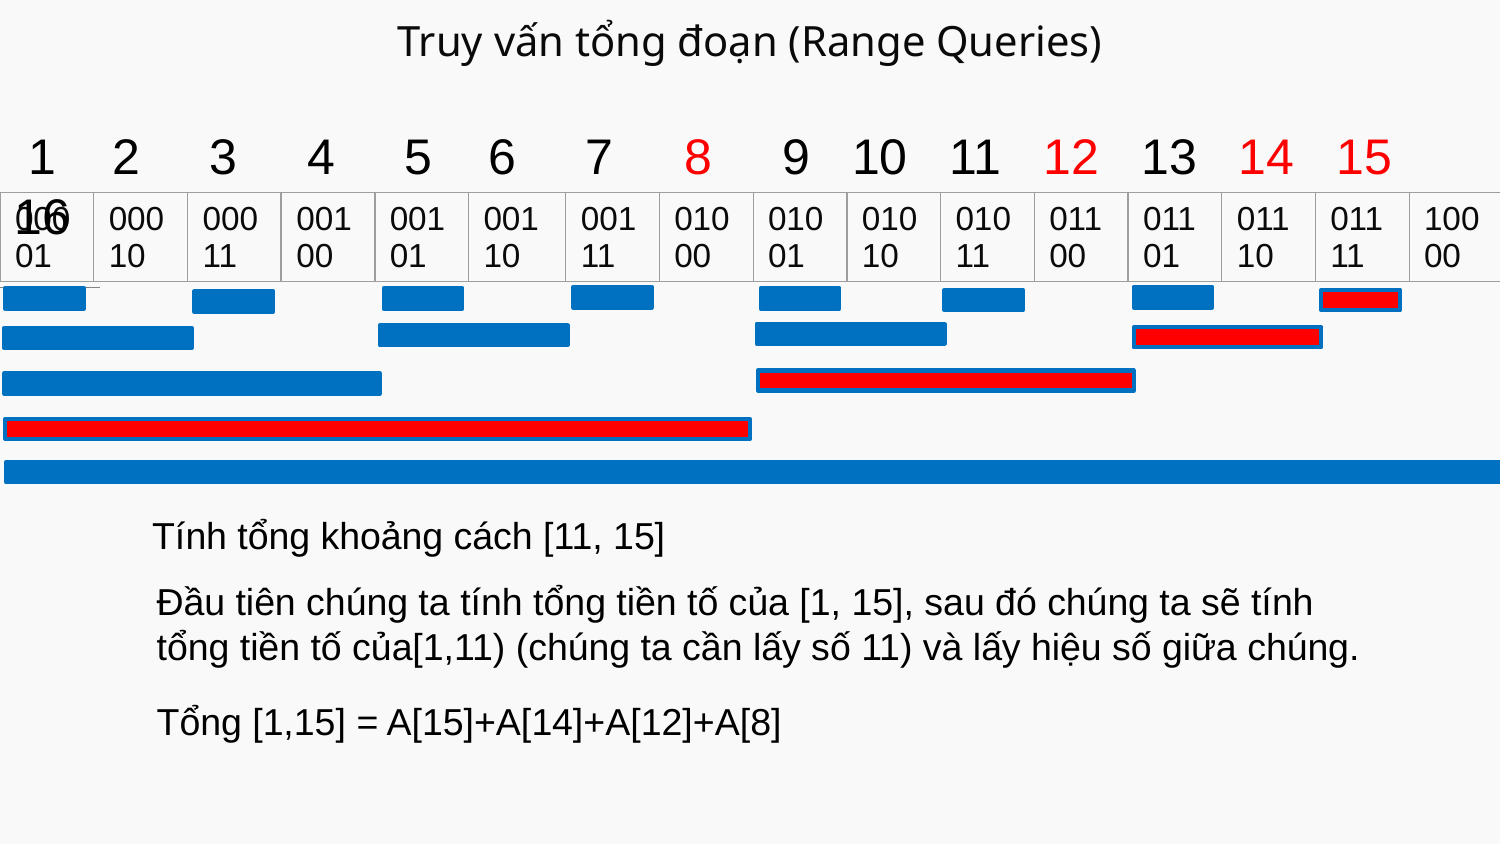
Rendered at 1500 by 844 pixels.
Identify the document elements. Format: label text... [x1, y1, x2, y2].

table_header 00100 [282, 252, 374, 281]
table_header 01000 [660, 252, 753, 281]
table_header 01111 [1316, 252, 1409, 281]
table_header 00001 [1, 252, 93, 281]
table_header 01100 [1035, 252, 1127, 281]
table_header 01001 [754, 252, 846, 281]
text_box [755, 322, 947, 346]
text_box [382, 286, 464, 311]
table_header 10000 [1410, 252, 1500, 281]
text_box [3, 417, 752, 441]
table_header 00011 [188, 252, 280, 281]
text_box [4, 460, 1500, 484]
text_box [1132, 325, 1323, 349]
text_box [3, 296, 86, 311]
text_box [378, 323, 570, 347]
table_header 00110 [469, 252, 565, 281]
table_header 01011 [941, 252, 1034, 281]
text_box Tổng [1,15] = A[15]+A[14]+A[12]+A[8] [141, 690, 1383, 751]
text_box [942, 288, 1025, 312]
text_box [2, 326, 194, 350]
text_box [192, 289, 275, 314]
text_box [2, 371, 382, 396]
table_header 00101 [376, 252, 468, 281]
text_box Đầu tiên chúng ta tính tổng tiền tố của [1, 15], sau đó chúng ta sẽ tính tổng tiền tố của[1,11) (chúng ta cần lấy số 11) và lấy hiệu số giữa chúng. [141, 570, 1383, 676]
text_box Tính tổng khoảng cách [11, 15] [137, 504, 1379, 565]
title Truy vấn tổng đoạn (Range Queries) [116, 0, 1383, 91]
text_box [571, 285, 654, 310]
table_header 00111 [566, 252, 659, 281]
text_box [759, 286, 841, 311]
text_box [1319, 288, 1402, 312]
table_header 00010 [94, 252, 187, 281]
text_box 1 2 3 4 5 6 7 8 9 10 11 12 13 14 15 16 [0, 116, 1500, 252]
table_header 01101 [1129, 252, 1221, 281]
text_box [756, 368, 1136, 393]
text_box [1132, 285, 1214, 310]
table_header 01110 [1222, 252, 1315, 281]
table_header 01010 [848, 252, 940, 281]
